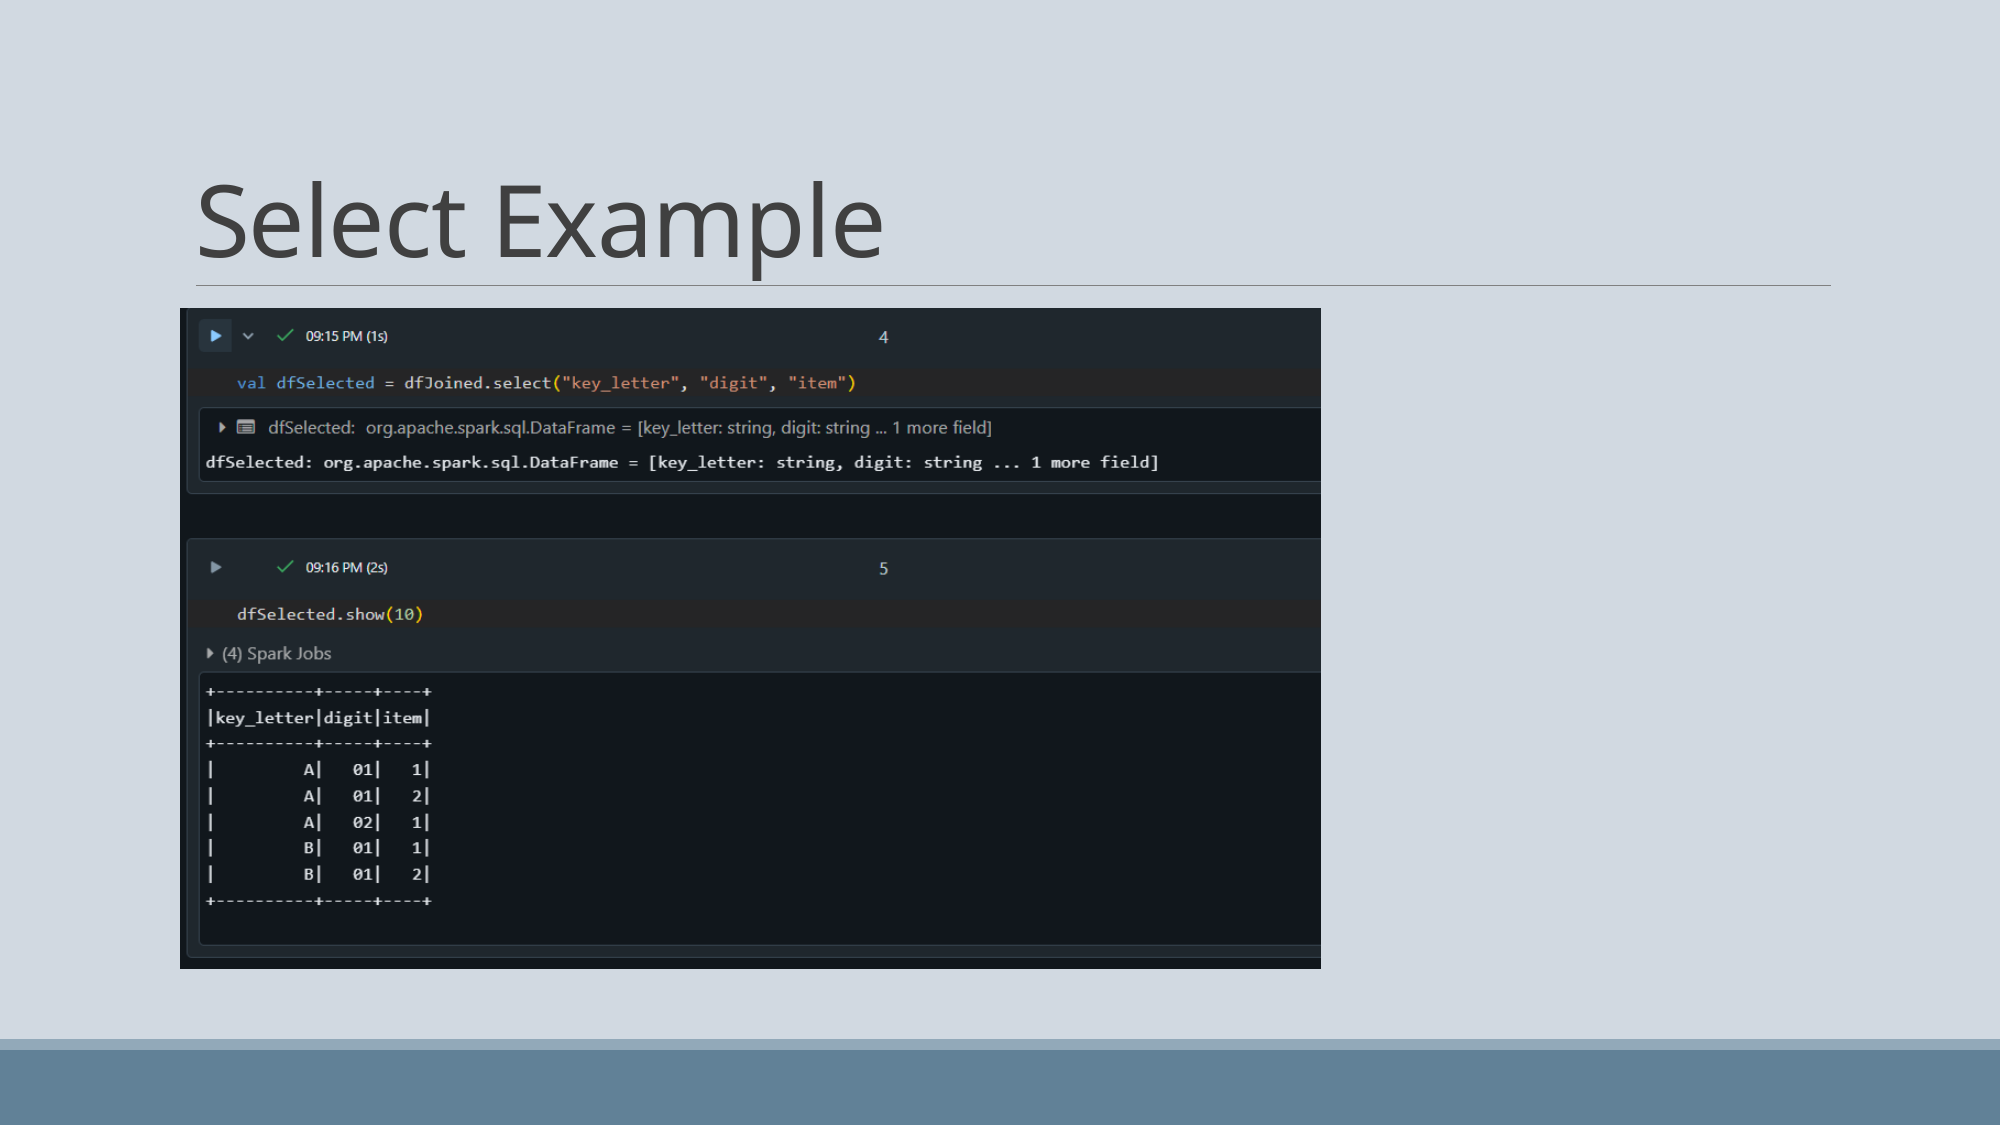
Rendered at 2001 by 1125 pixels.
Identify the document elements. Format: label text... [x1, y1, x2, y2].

title Select Example [180, 47, 1830, 285]
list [179, 307, 1322, 969]
